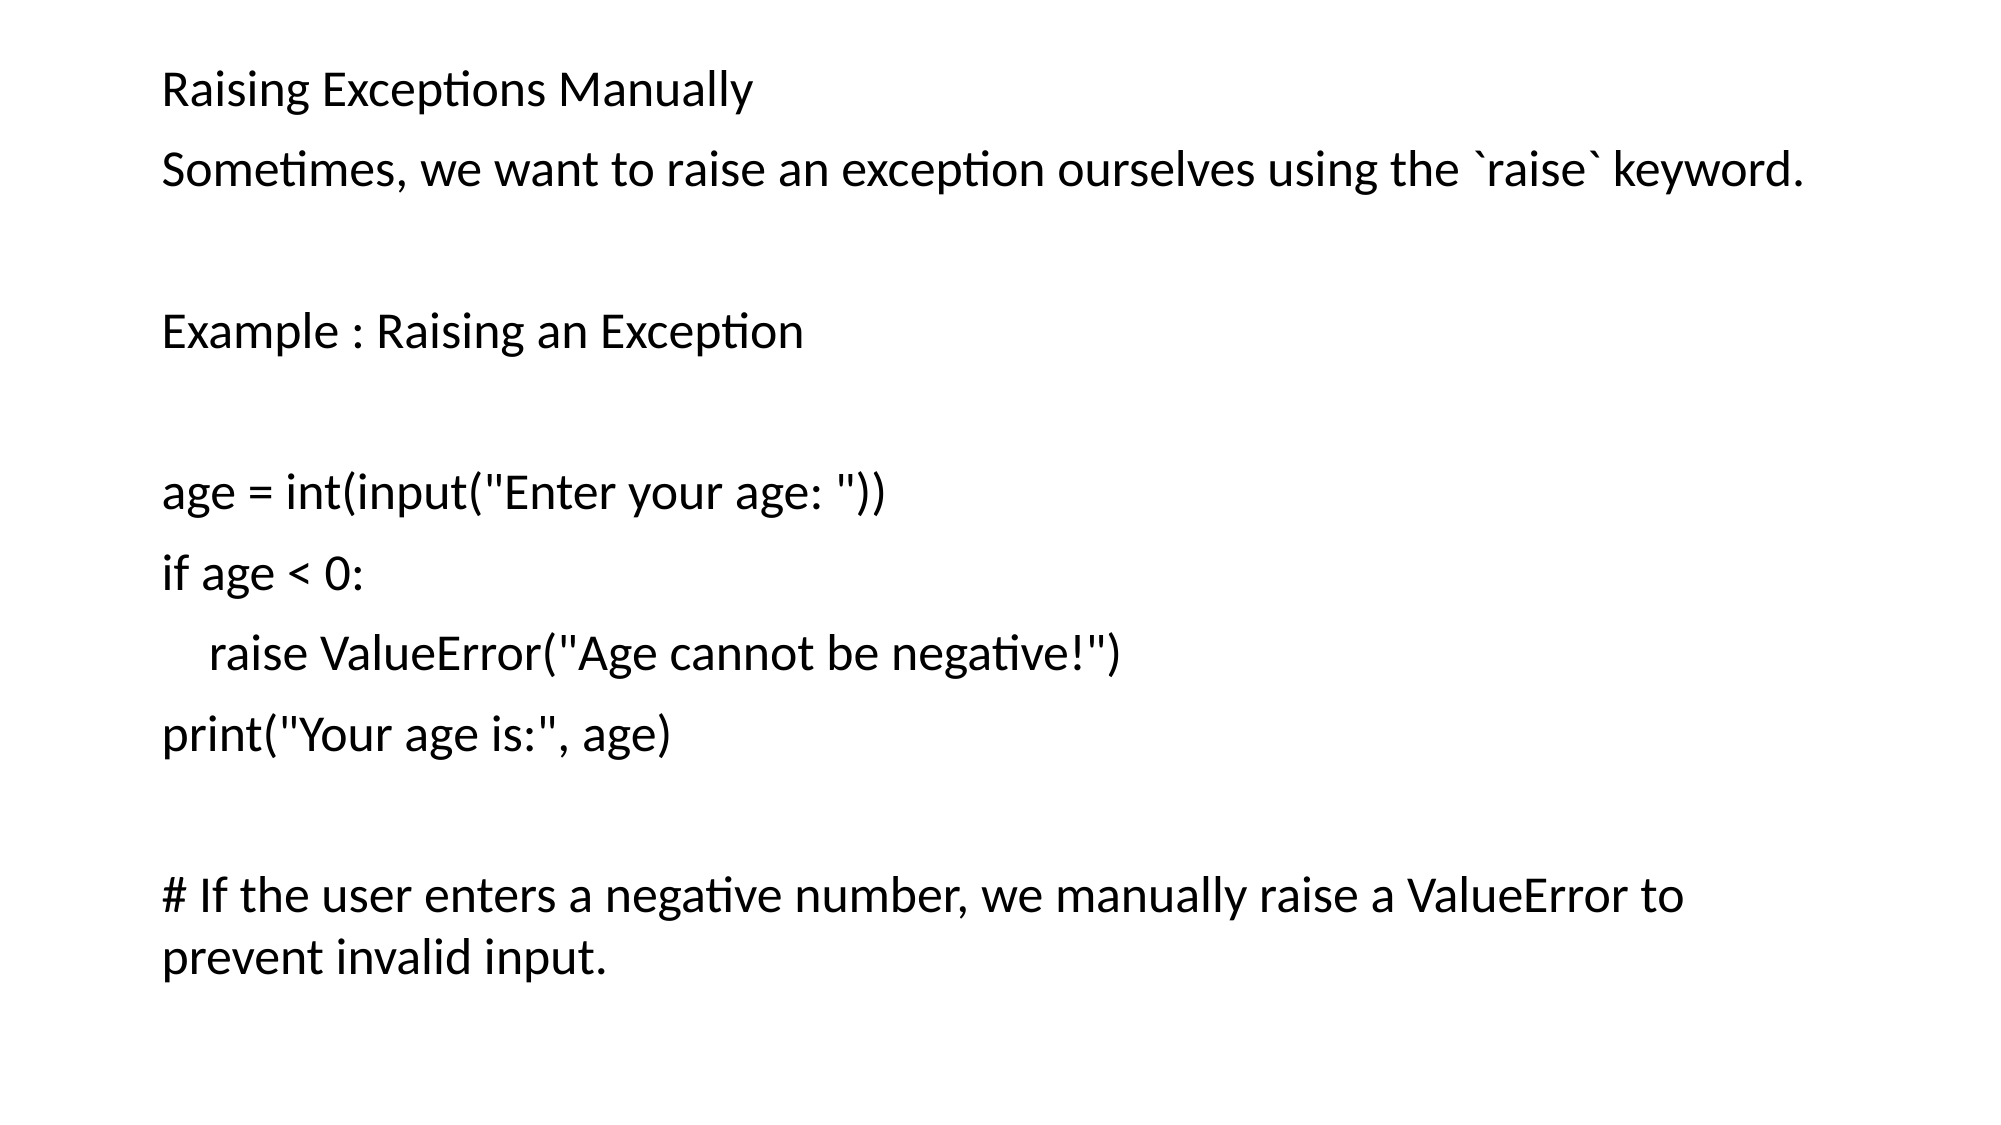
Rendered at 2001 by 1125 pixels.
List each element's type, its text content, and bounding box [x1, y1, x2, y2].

list Raising Exceptions Manually Sometimes, we want to raise an exception ourselves using the `raise` keyword. Example : Raising an Exception age = int(input("Enter your age: ")) if age < 0: raise ValueError("Age cannot be negative!") print("Your age is:", age) # If the user enters a negative number, we manually raise a ValueError to prevent invalid input. [137, 46, 1863, 1014]
